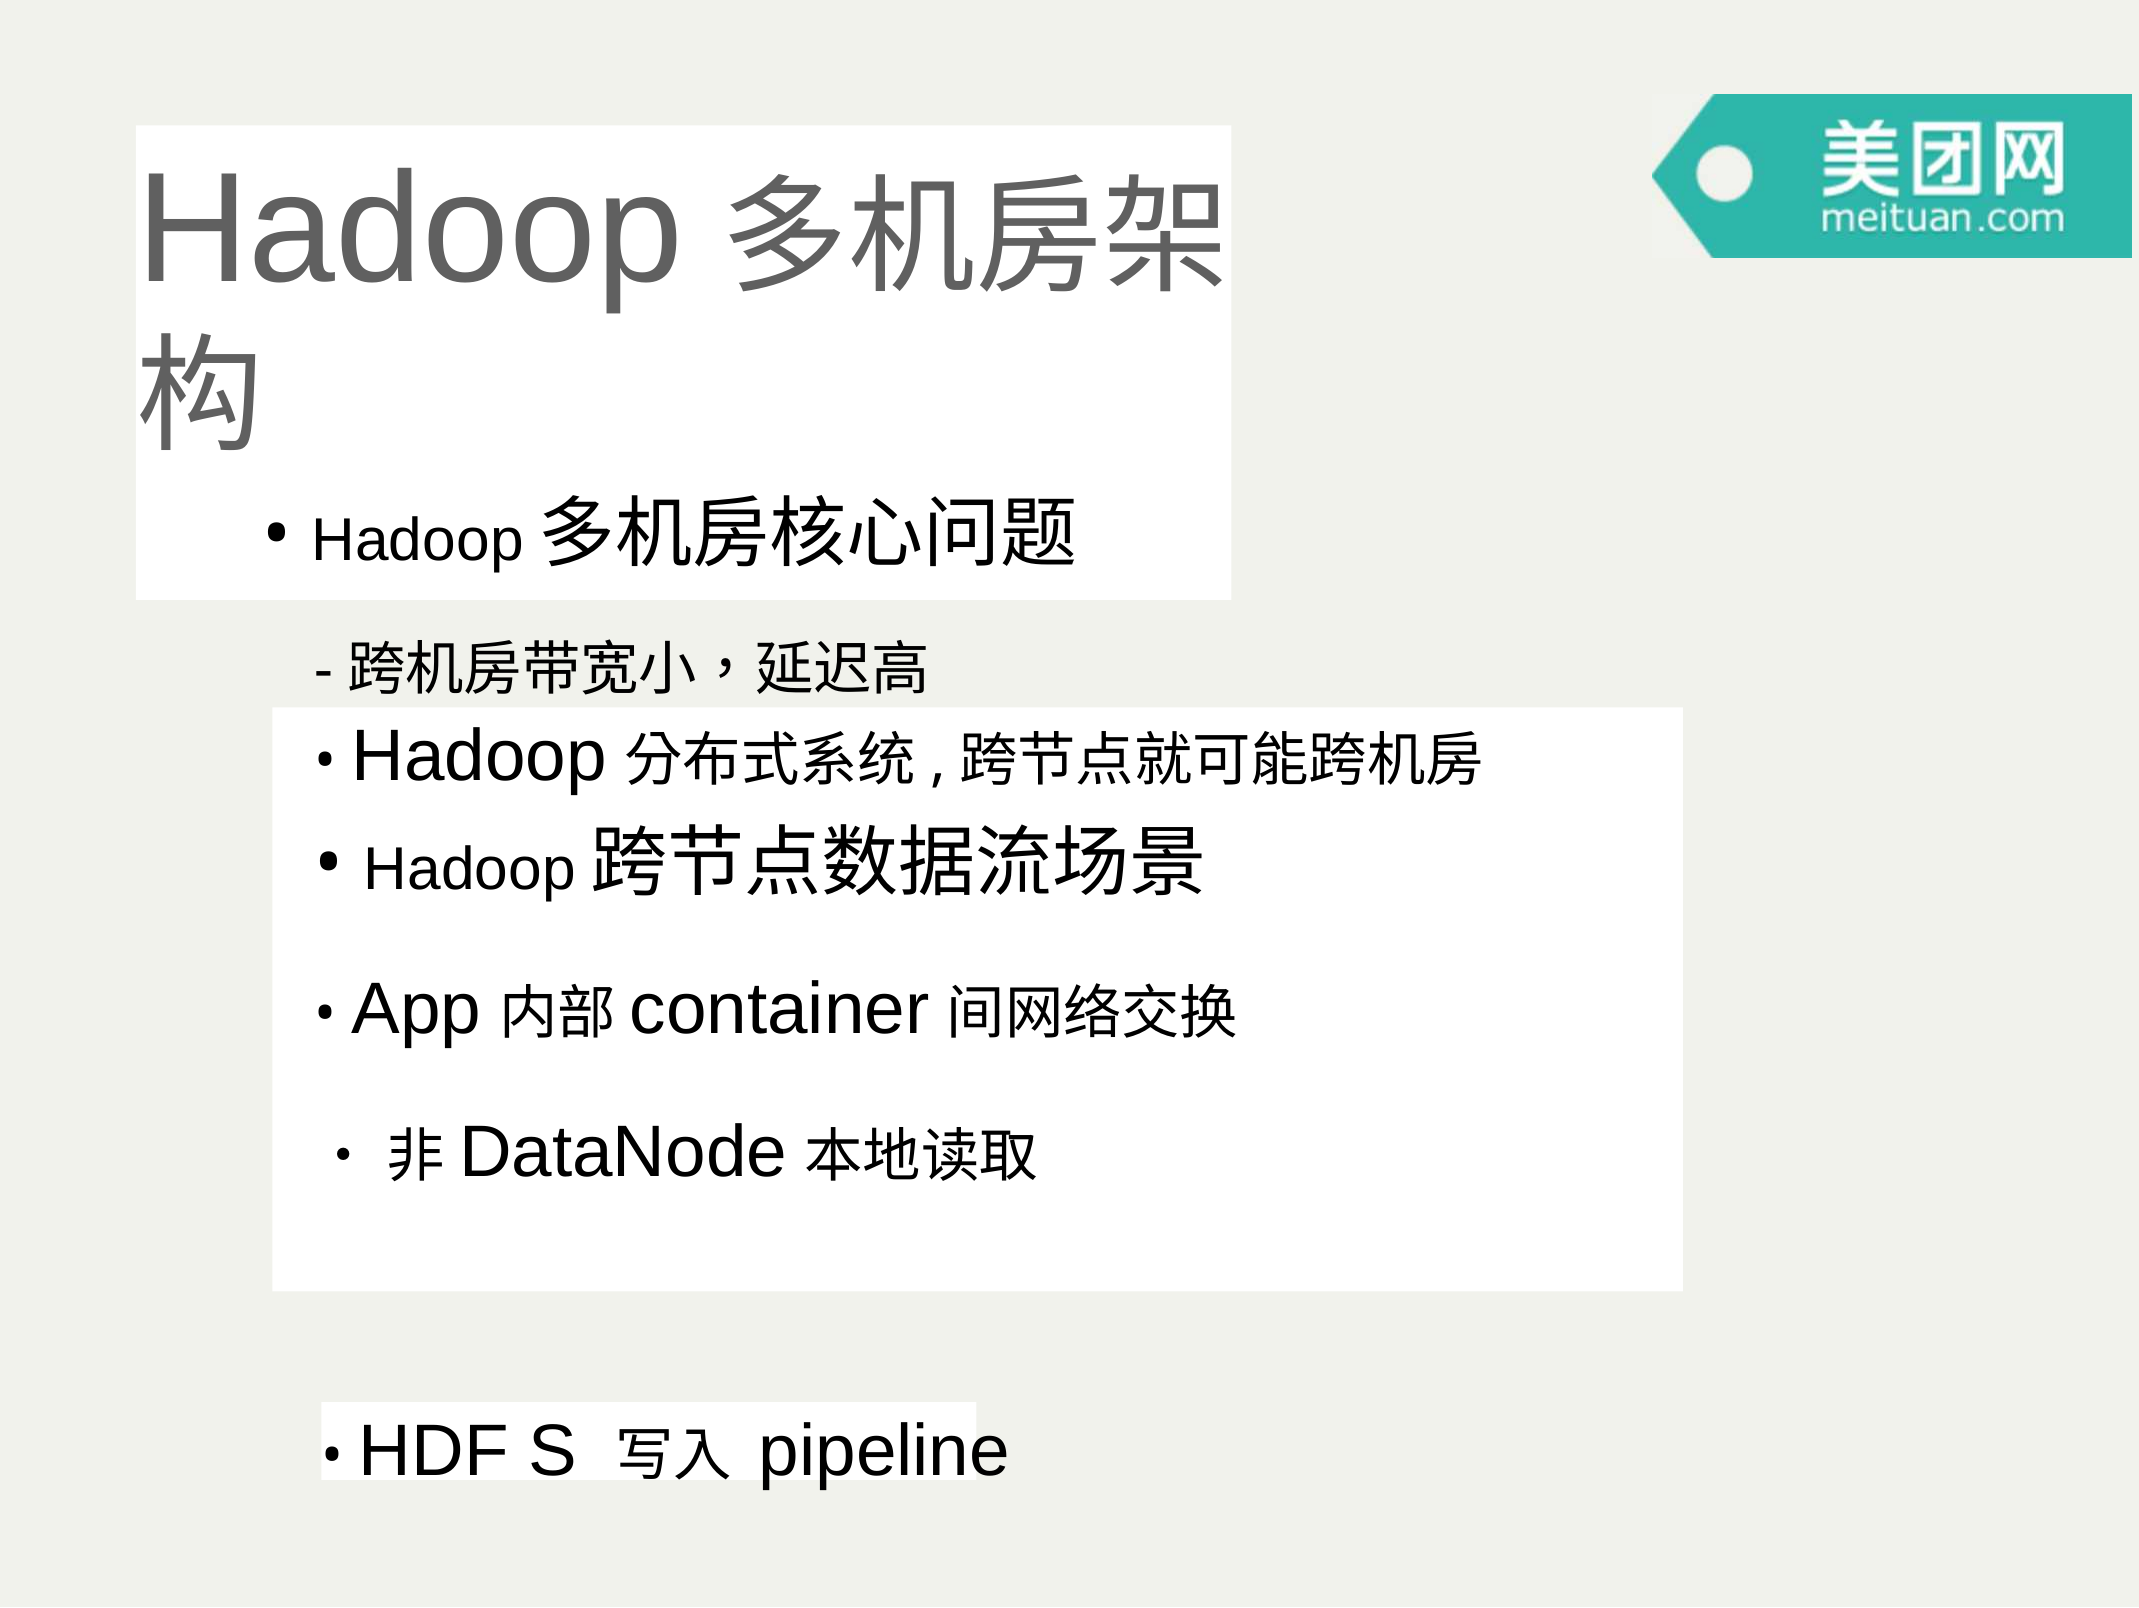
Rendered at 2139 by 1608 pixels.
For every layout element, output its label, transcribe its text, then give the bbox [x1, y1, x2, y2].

text_box Hadoop多机房架构 • Hadoop多机房核心问题 -跨机房带宽小，延迟高 [135, 125, 1232, 600]
text_box • HDF S 写入 pipeline [321, 1402, 977, 1480]
picture [1651, 94, 2132, 259]
text_box • Hadoop分布式系统,跨节点就可能跨机房 • Hadoop跨节点数据流场景 • App内部container间网络交换 •非DataNode本地读取 [272, 707, 1683, 1292]
